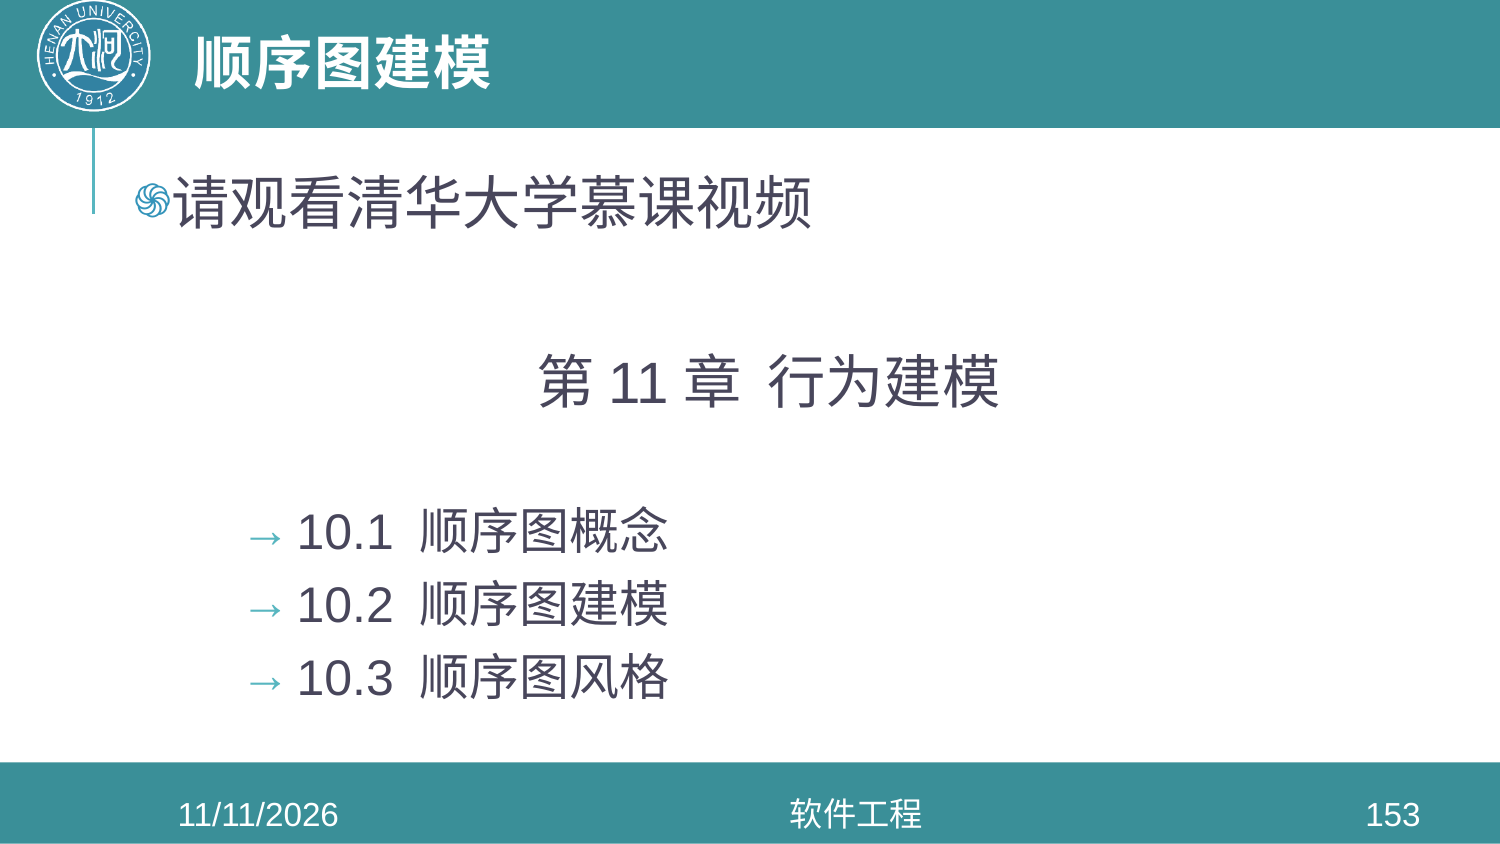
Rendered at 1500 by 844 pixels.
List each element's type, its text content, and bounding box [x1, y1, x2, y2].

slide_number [126, 796, 391, 830]
slide_number 153 [1333, 796, 1454, 830]
title 顺序图建模 [179, 0, 1454, 136]
footer 软件工程 [391, 796, 1322, 830]
list 请观看清华大学慕课视频 第11章 行为建模 10.1 顺序图概念 10.2 顺序图建模 10.3 顺序图风格 [126, 151, 1411, 777]
